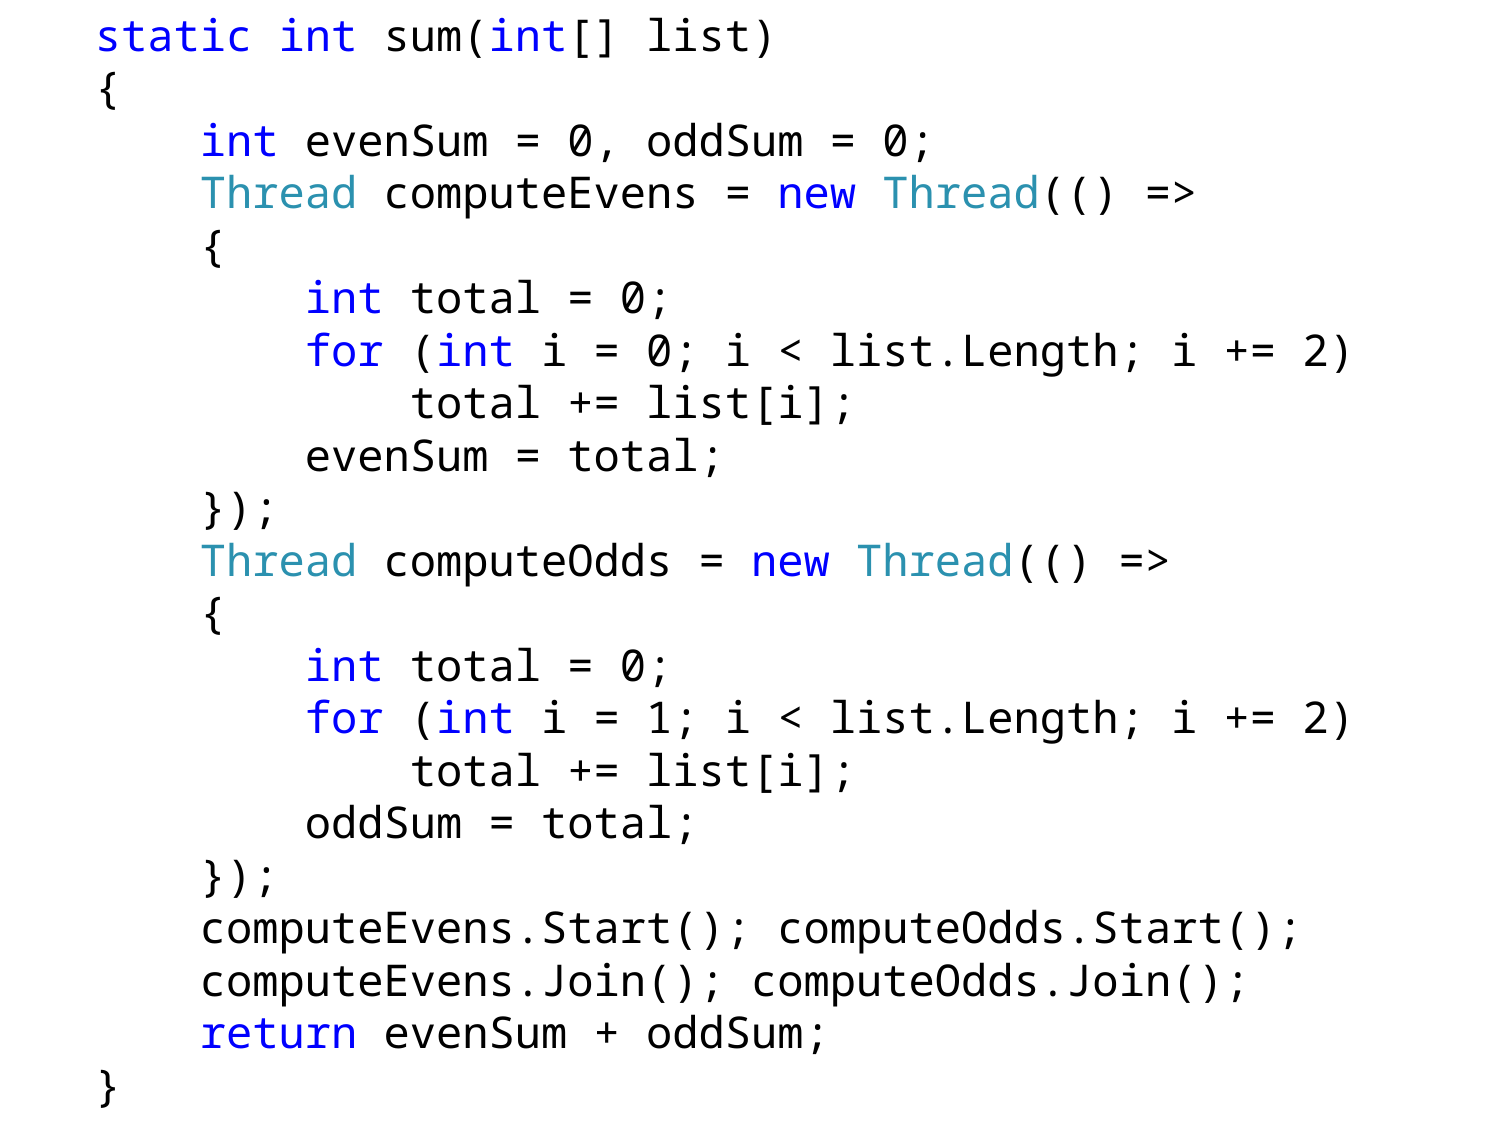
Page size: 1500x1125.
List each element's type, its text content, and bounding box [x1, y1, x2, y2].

text_box static int sum(int[] list) { int evenSum = 0, oddSum = 0; Thread computeEvens = new Thread(() => { int total = 0; for (int i = 0; i < list.Length; i += 2) total += list[i]; evenSum = total; }); Thread computeOdds = new Thread(() => { int total = 0; for (int i = 1; i < list.Length; i += 2) total += list[i]; oddSum = total; }); computeEvens.Start(); computeOdds.Start(); computeEvens.Join(); computeOdds.Join(); return evenSum + oddSum; } [0, 0, 1500, 1118]
